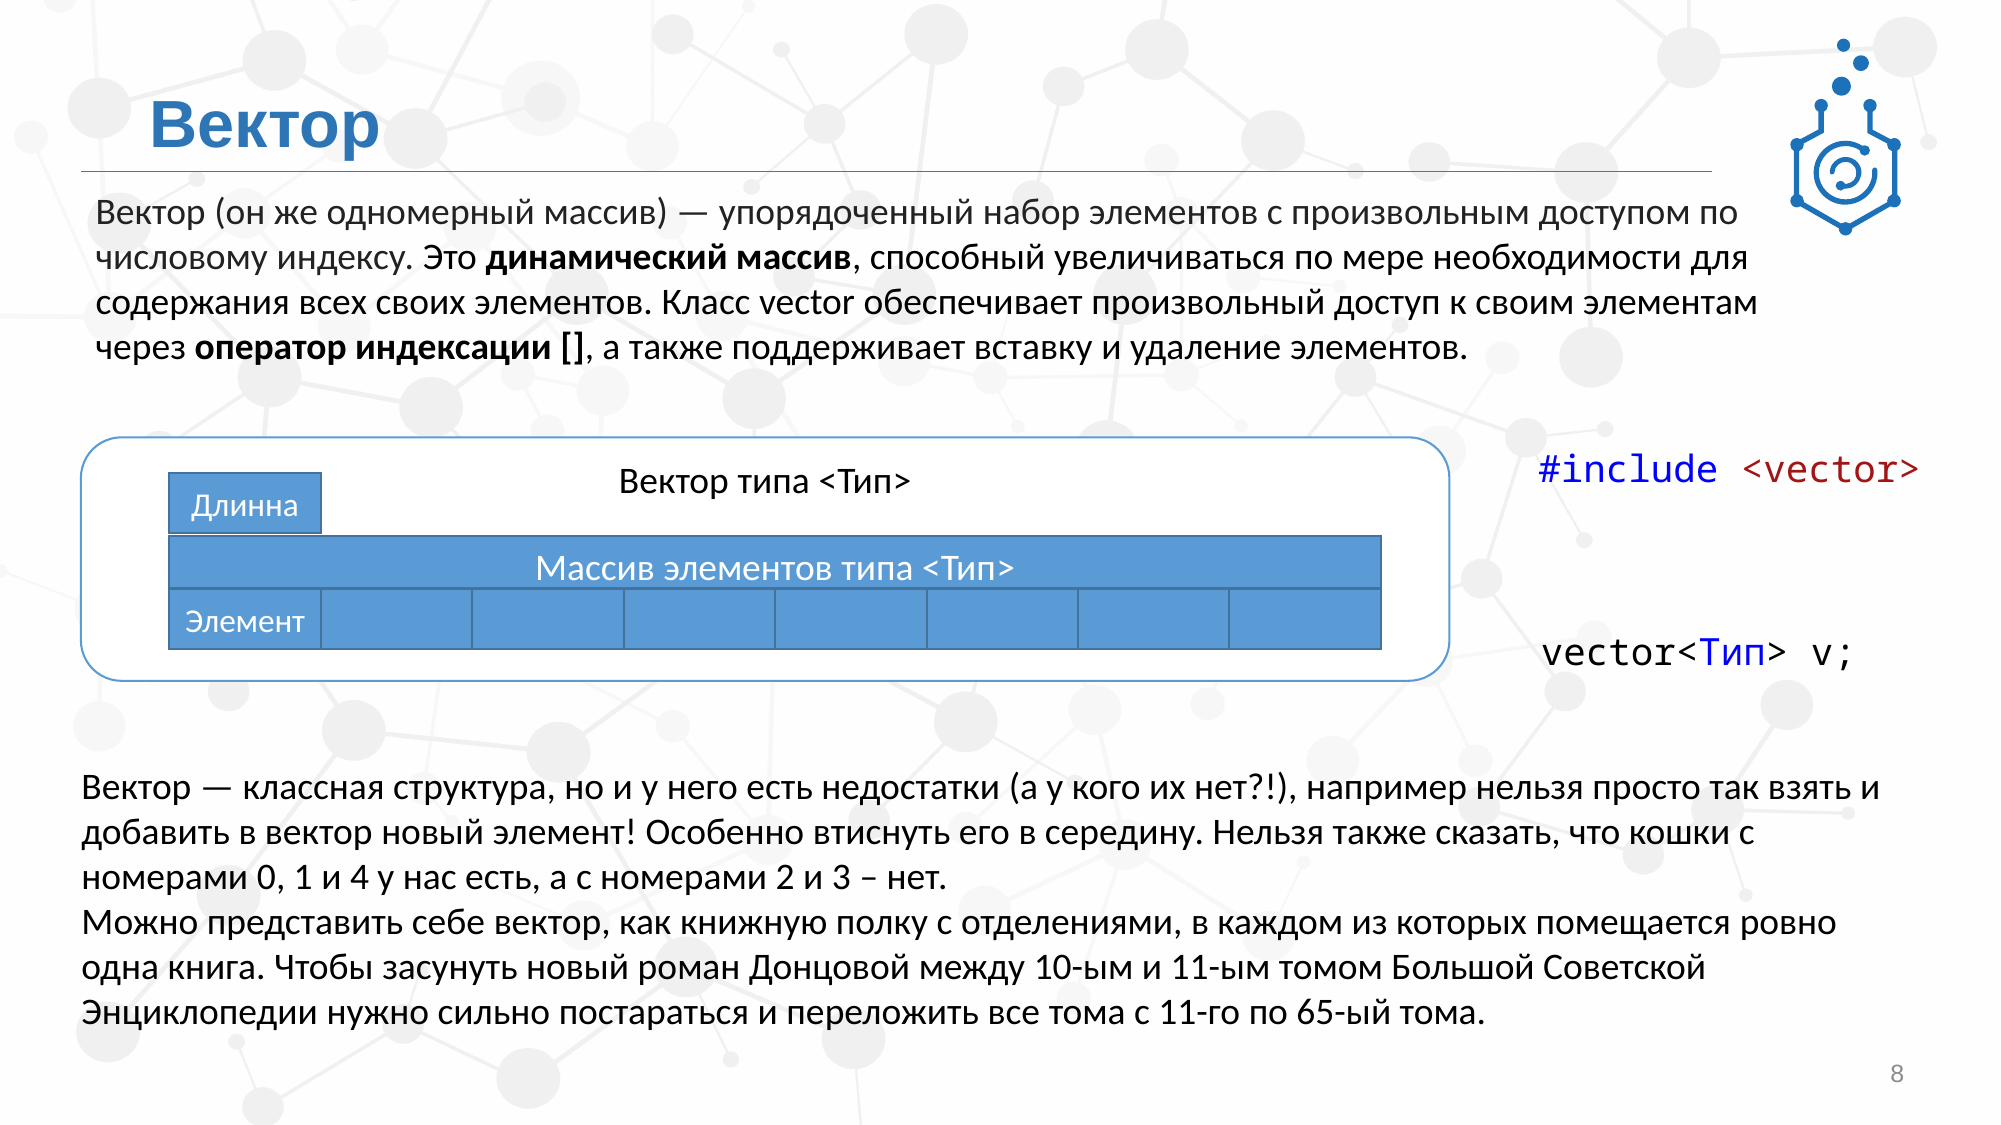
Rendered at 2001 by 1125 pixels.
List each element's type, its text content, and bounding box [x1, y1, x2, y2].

text_box Вектор (он же одномерный массив) — упорядоченный набор элементов с произвольным доступом по числовому индексу. Это динамический массив, способный увеличиваться по мере необходимости для содержания всех своих элементов. Класс vector обеспечивает произвольный доступ к своим элементам через оператор индексации [], а также поддерживает вставку и удаление элементов. [80, 179, 1923, 374]
slide_number 8 [1724, 1042, 1920, 1103]
text_box vector<Тип> v; [1526, 620, 1871, 680]
picture [0, 0, 2001, 1125]
text_box Вектор — классная структура, но и у него есть недостатки (а у кого их нет?!), например нельзя просто так взять и добавить в вектор новый элемент! Особенно втиснуть его в середину. Нельзя также сказать, что кошки с номерами 0, 1 и 4 у нас есть, а с номерами 2 и 3 – нет. Можно представить себе вектор, как книжную полку с отделениями, в каждом из которых помещается ровно одна книга. Чтобы засунуть новый роман Донцовой между 10-ым и 11-ым томом Большой Советской Энциклопедии нужно сильно постараться и переложить все тома с 11-го по 65-ый тома. [66, 754, 1937, 1040]
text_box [80, 437, 1450, 681]
text_box #include <vector> [1523, 437, 1936, 498]
text_box Вектор [134, 78, 1402, 162]
